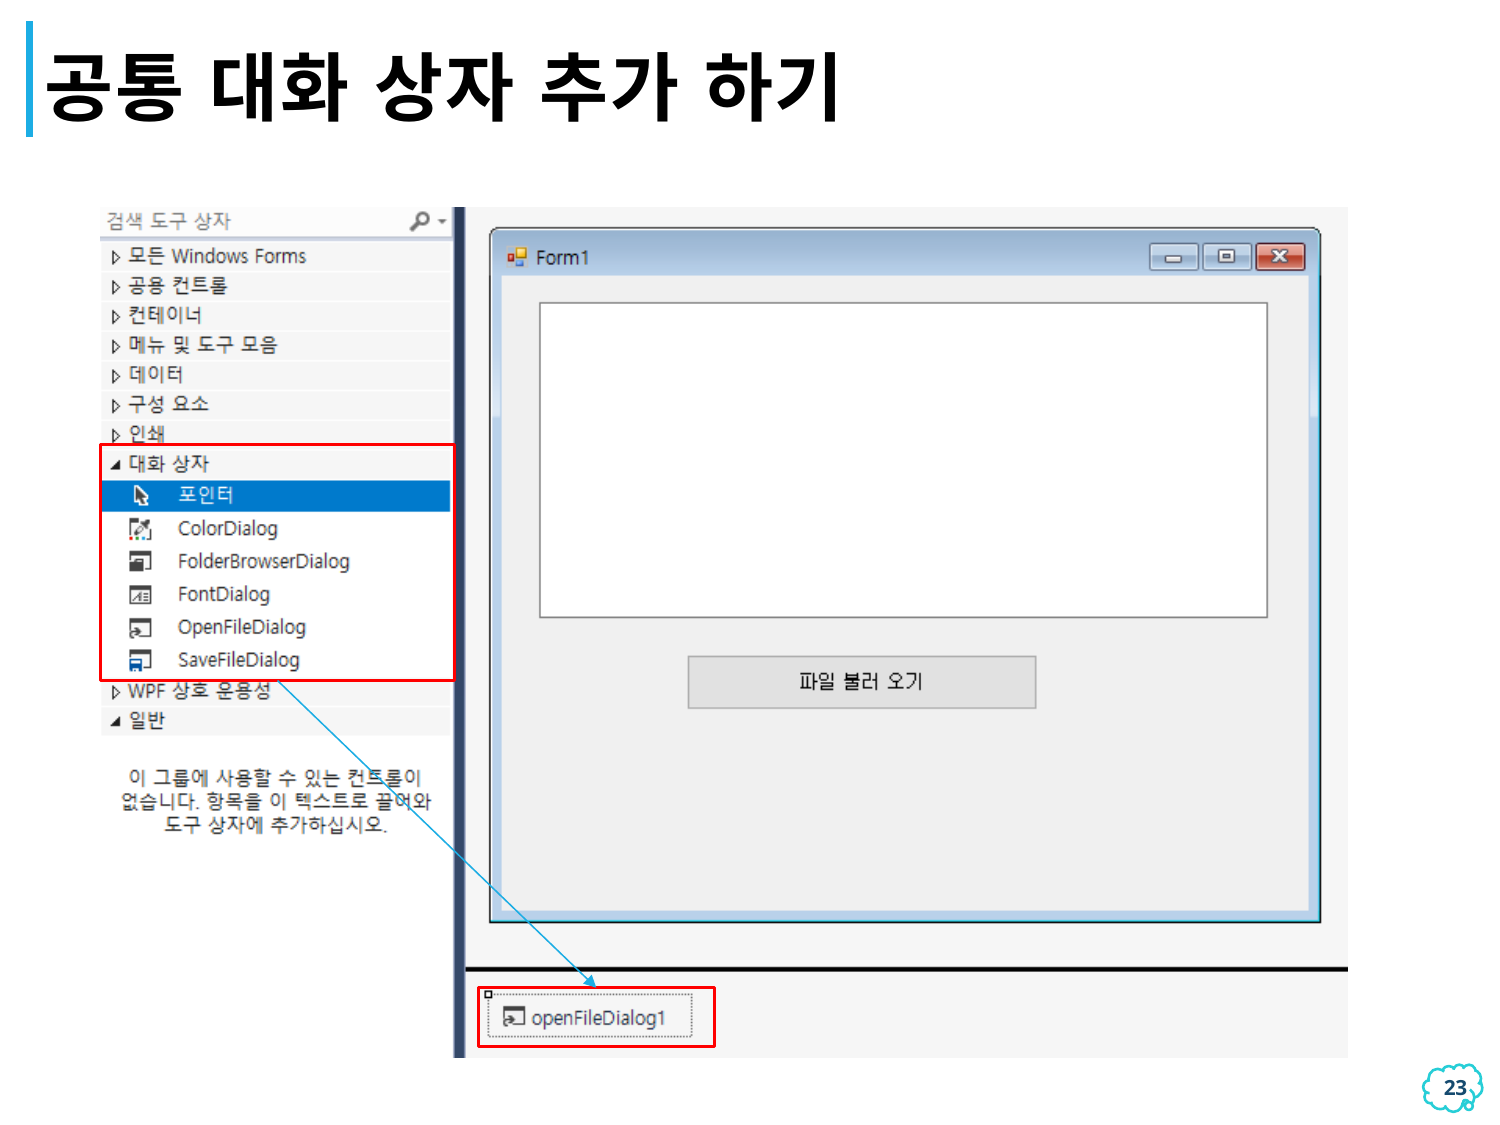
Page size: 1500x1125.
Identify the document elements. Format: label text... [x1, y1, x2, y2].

title 공통 대화 상자 추가 하기 [29, 21, 1226, 138]
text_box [277, 680, 597, 988]
slide_number 22 [1387, 1063, 1483, 1114]
picture [100, 207, 1348, 1058]
